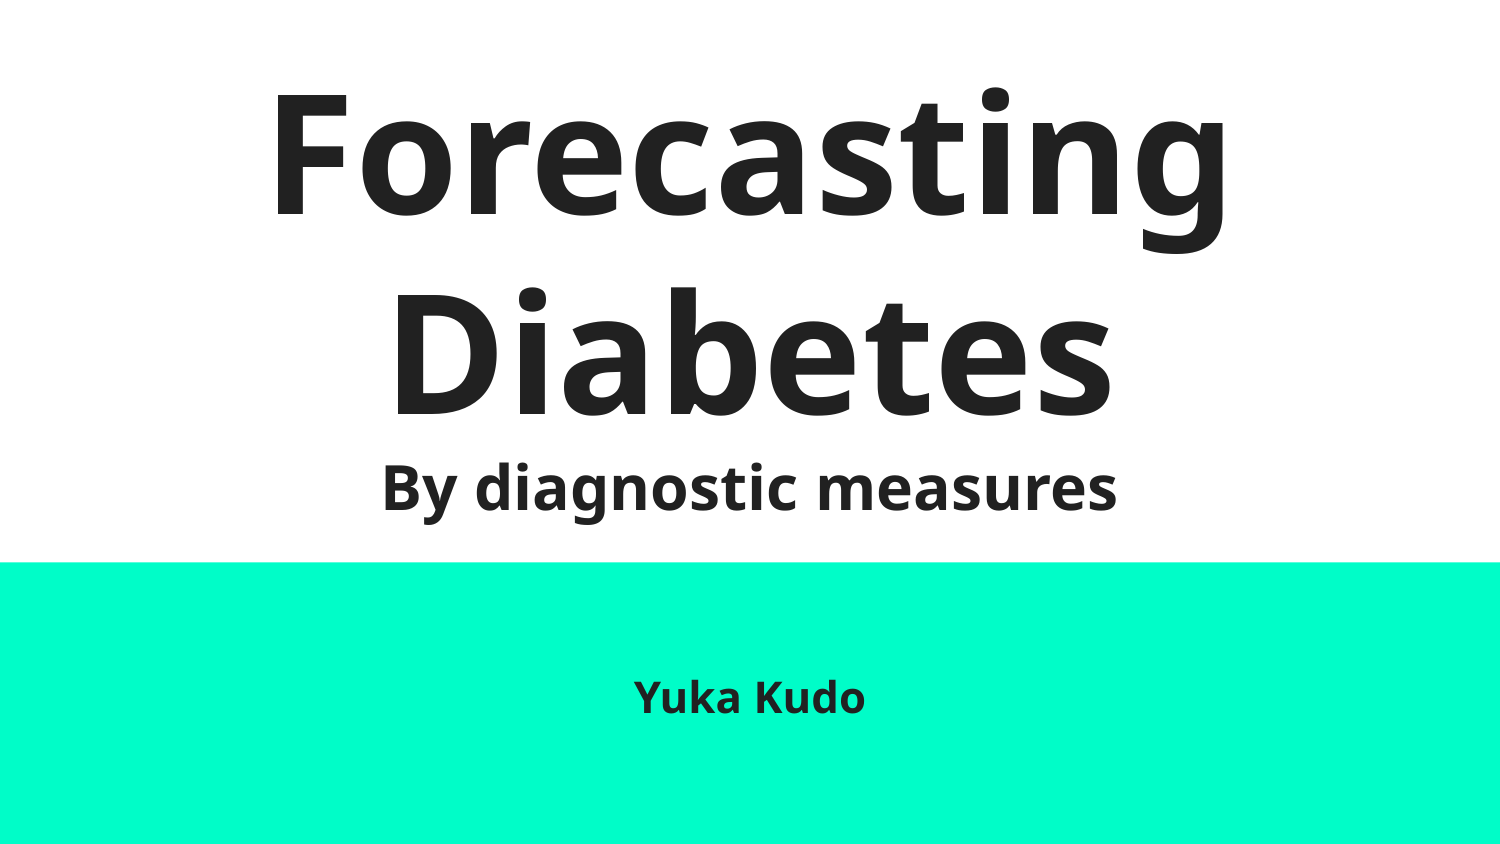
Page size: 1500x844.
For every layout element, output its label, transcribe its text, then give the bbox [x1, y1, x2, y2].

title Forecasting Diabetes By diagnostic measures [51, 64, 1449, 506]
subtitle Yuka Kudo [51, 638, 1449, 755]
